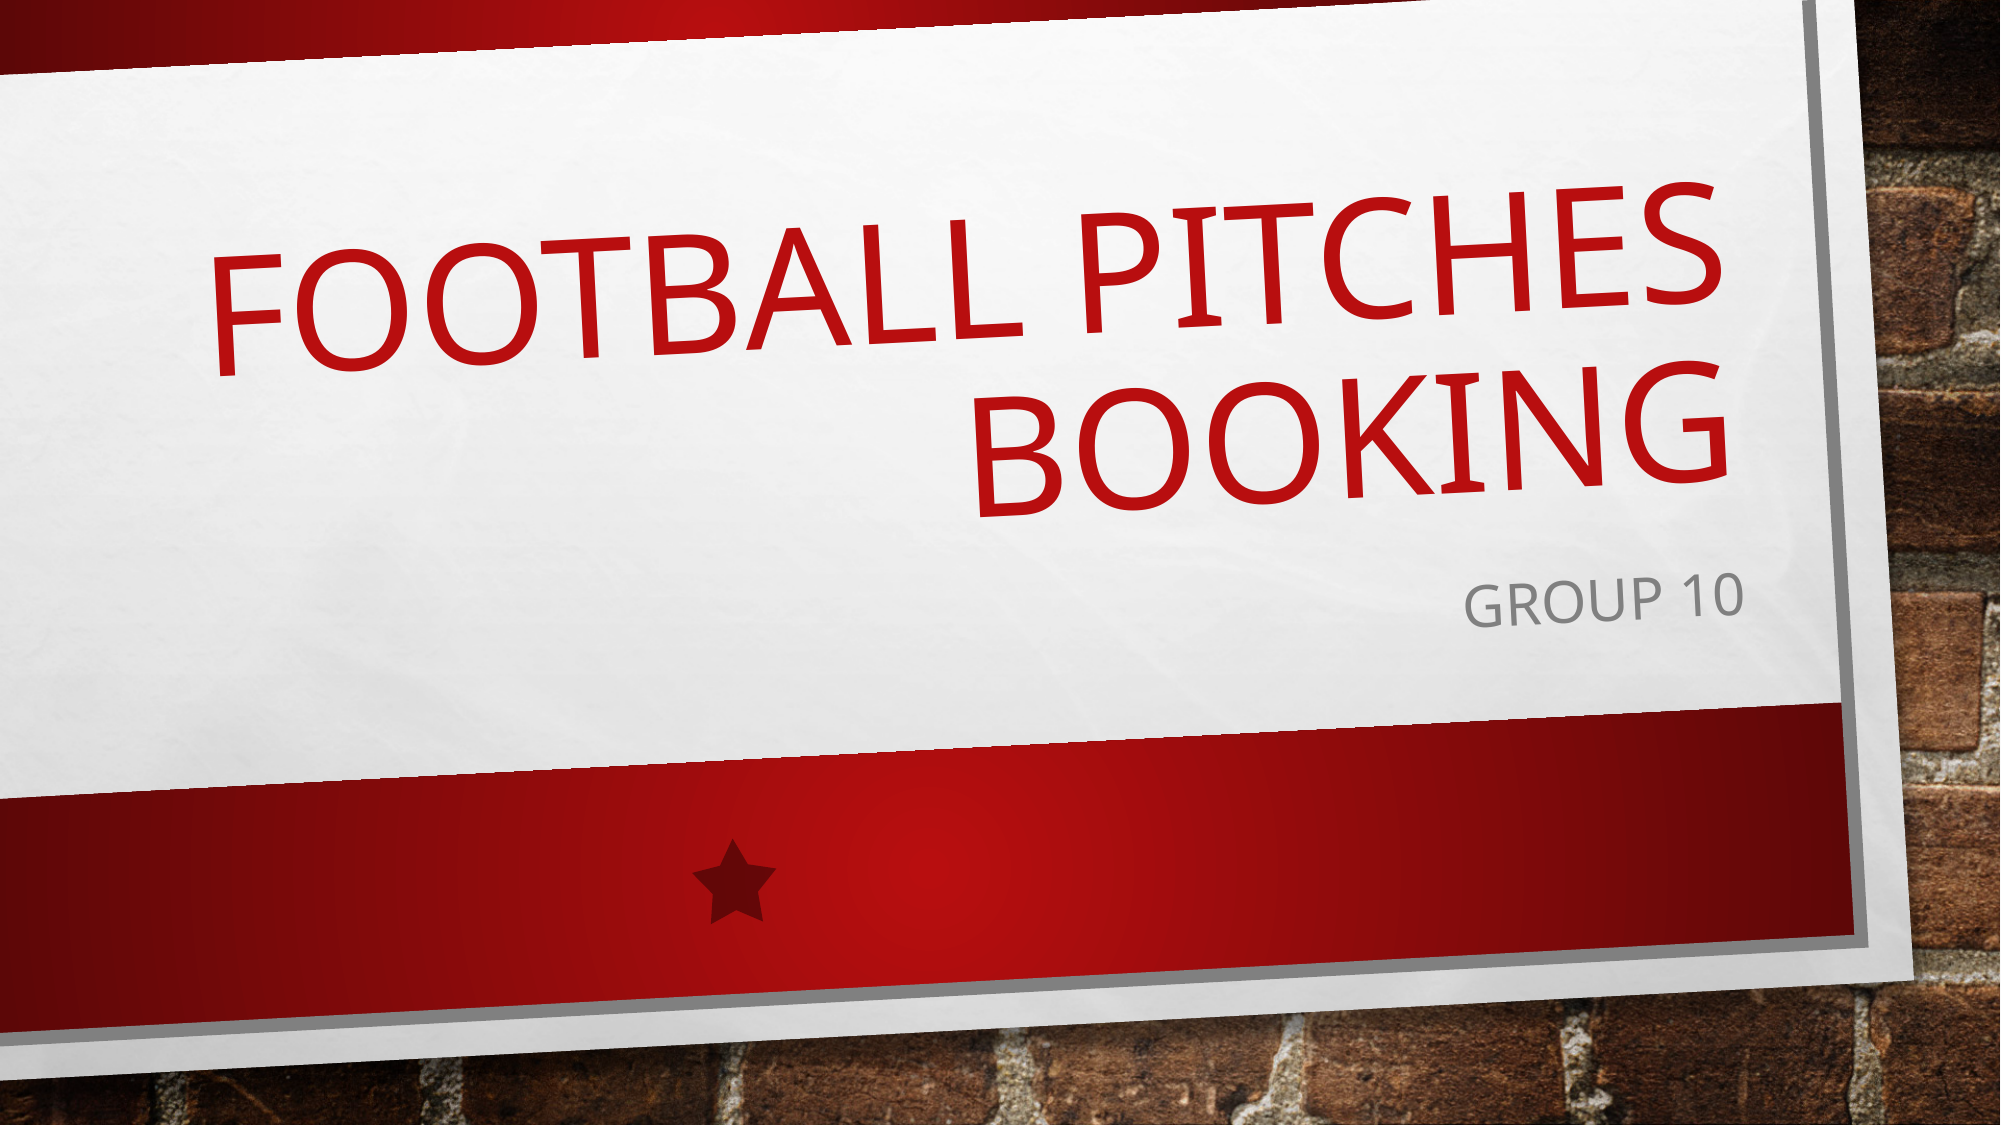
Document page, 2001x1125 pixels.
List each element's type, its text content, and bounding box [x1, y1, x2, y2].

title FOOTBALL PITCHES BOOKING [135, 67, 1758, 605]
subtitle GROUP 10 [159, 533, 1763, 708]
picture [0, 0, 2000, 1125]
